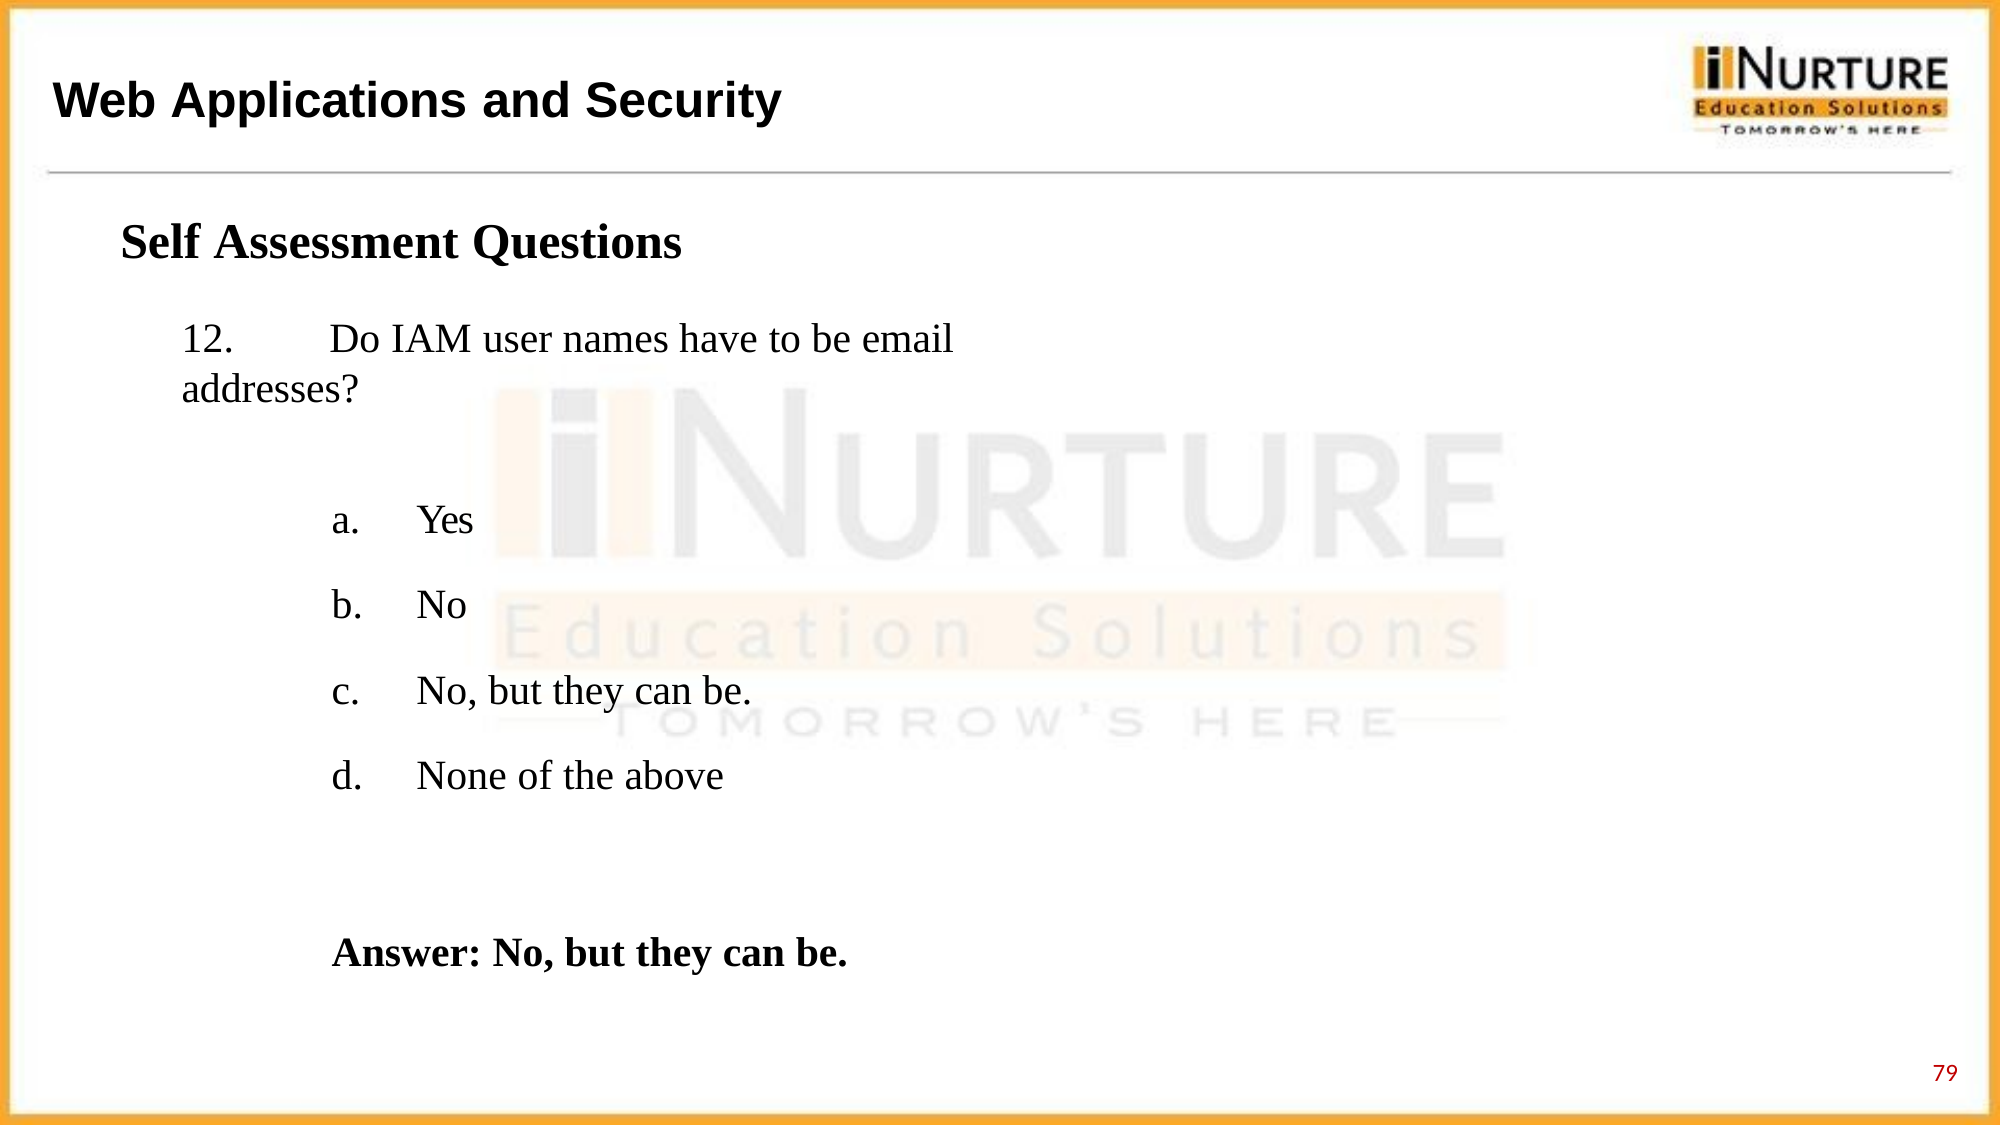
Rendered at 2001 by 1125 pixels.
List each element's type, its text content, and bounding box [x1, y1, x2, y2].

text_box Yes No No, but they can be. None of the above Answer: No, but they can be. [329, 489, 849, 975]
slide_number 78 [1926, 1060, 1964, 1125]
picture [0, 0, 2000, 1125]
text_box Self Assessment Questions 12. Do IAM user names have to be email addresses? [118, 206, 1080, 411]
title Web Applications and Security [50, 65, 785, 256]
